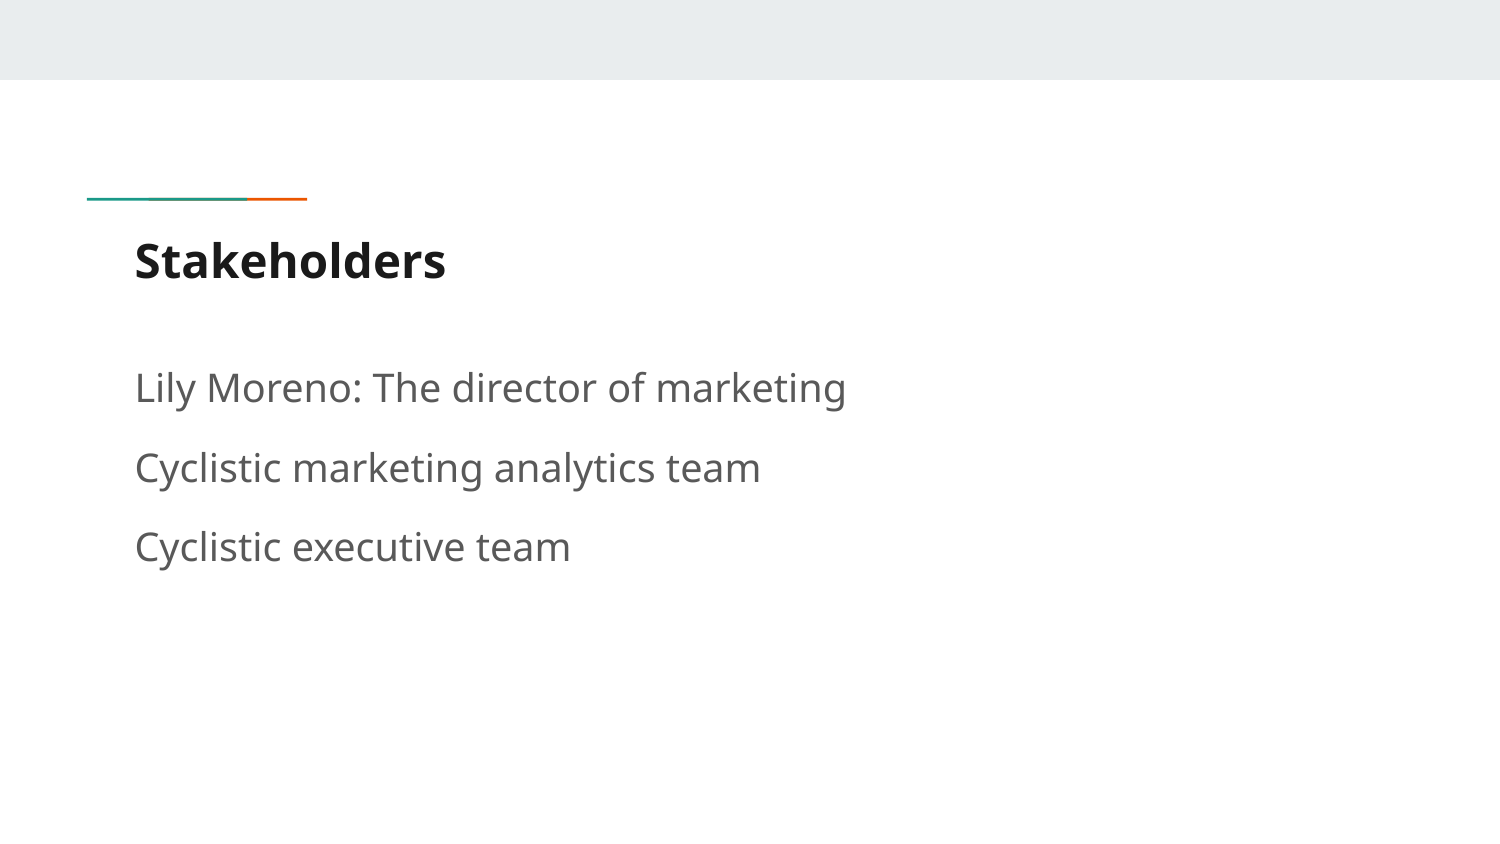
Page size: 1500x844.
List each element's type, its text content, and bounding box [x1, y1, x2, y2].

list Lily Moreno: The director of marketing Cyclistic marketing analytics team Cyclistic executive team [119, 341, 1381, 712]
title Stakeholders [119, 216, 1381, 305]
